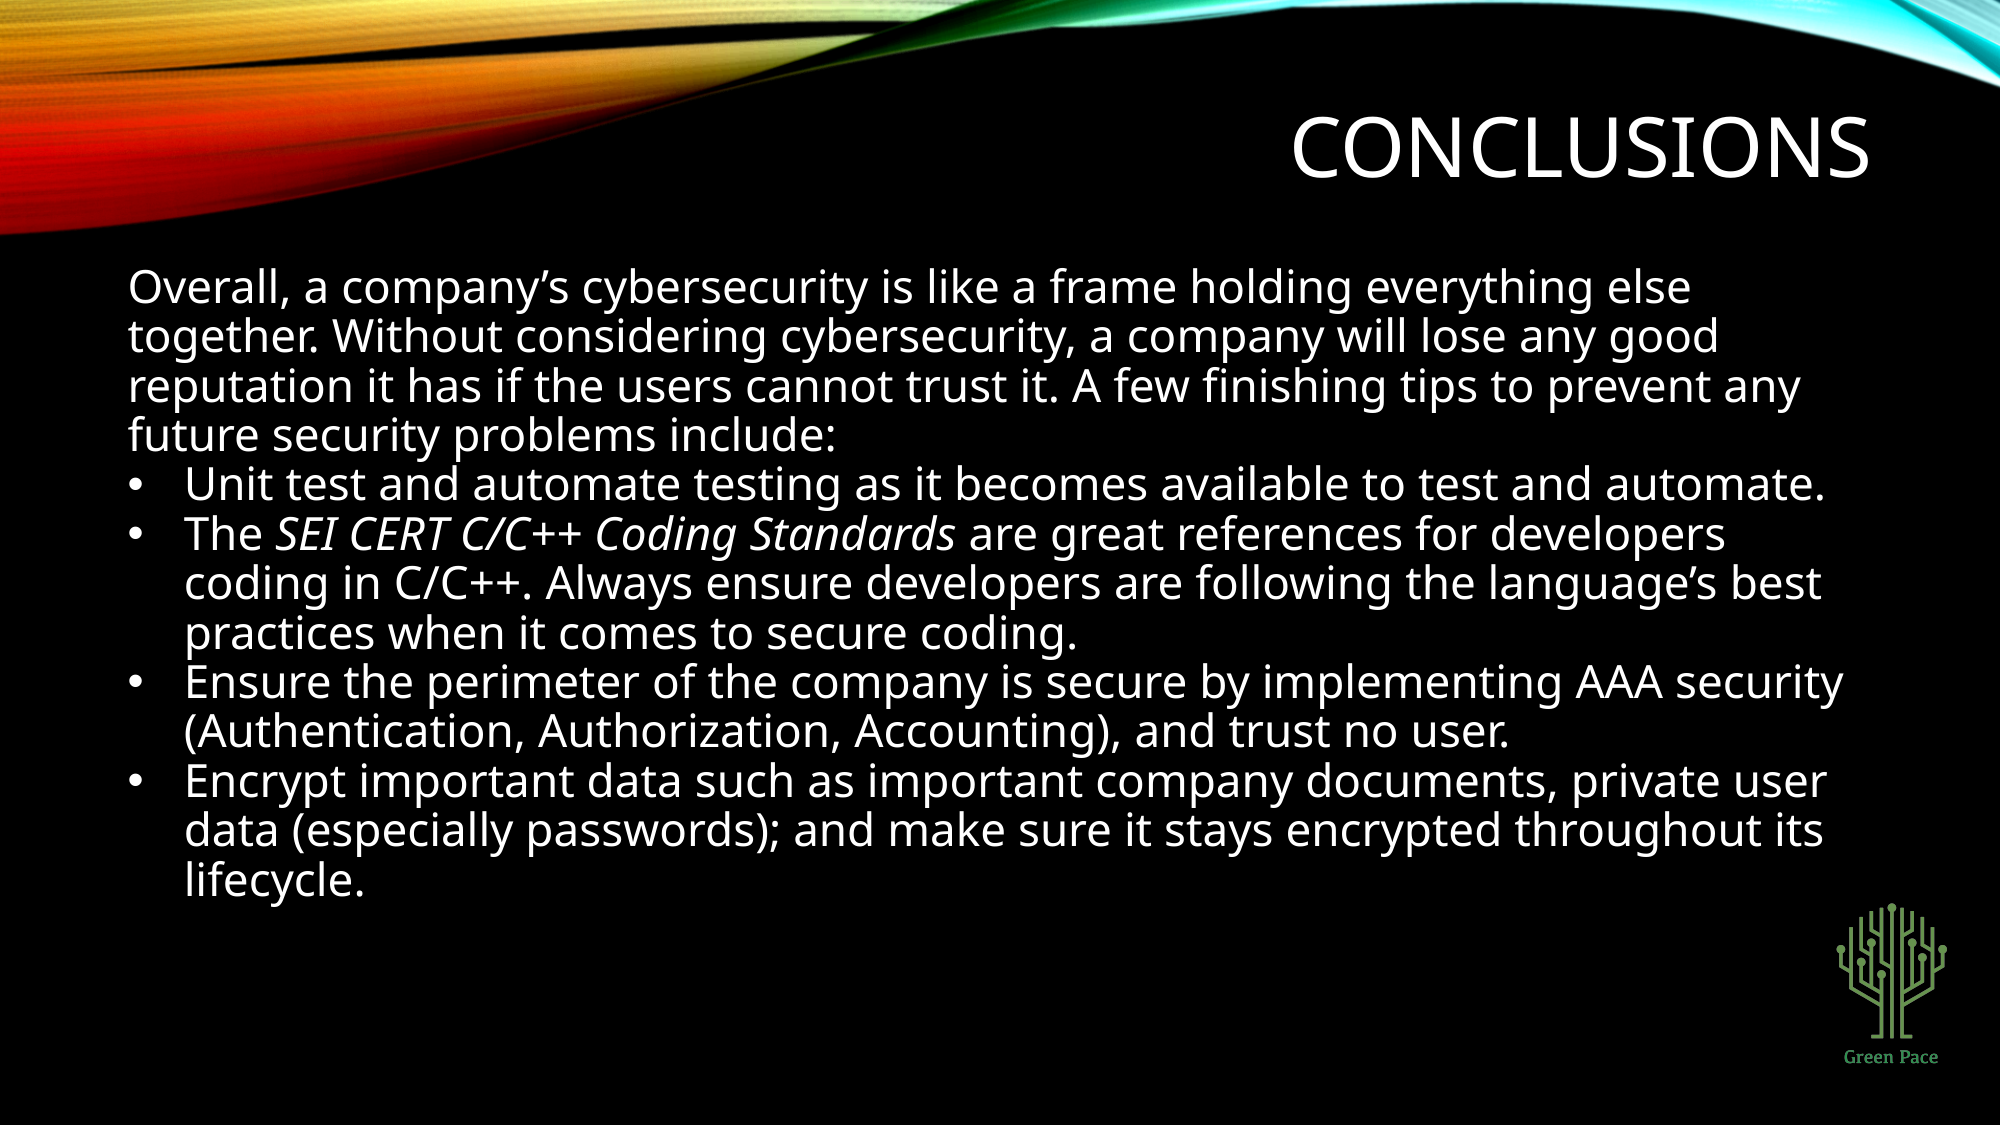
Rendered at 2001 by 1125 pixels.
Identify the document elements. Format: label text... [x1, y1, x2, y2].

title CONCLUSIONS [474, 43, 1888, 256]
picture [1817, 892, 1964, 1082]
list Overall, a company’s cybersecurity is like a frame holding everything else together. Without considering cybersecurity, a company will lose any good reputation it has if the users cannot trust it. A few finishing tips to prevent any future security problems include: Unit test and automate testing as it becomes available to test and automate. The SEI CERT C/C++ Coding Standards are great references for developers coding in C/C++. Always ensure developers are following the language’s best practices when it comes to secure coding. Ensure the perimeter of the company is secure by implementing AAA security (Authentication, Authorization, Accounting), and trust no user. Encrypt important data such as important company documents, private user data (especially passwords); and make sure it stays encrypted throughout its lifecycle. [112, 256, 1888, 1050]
picture [0, 0, 2000, 237]
